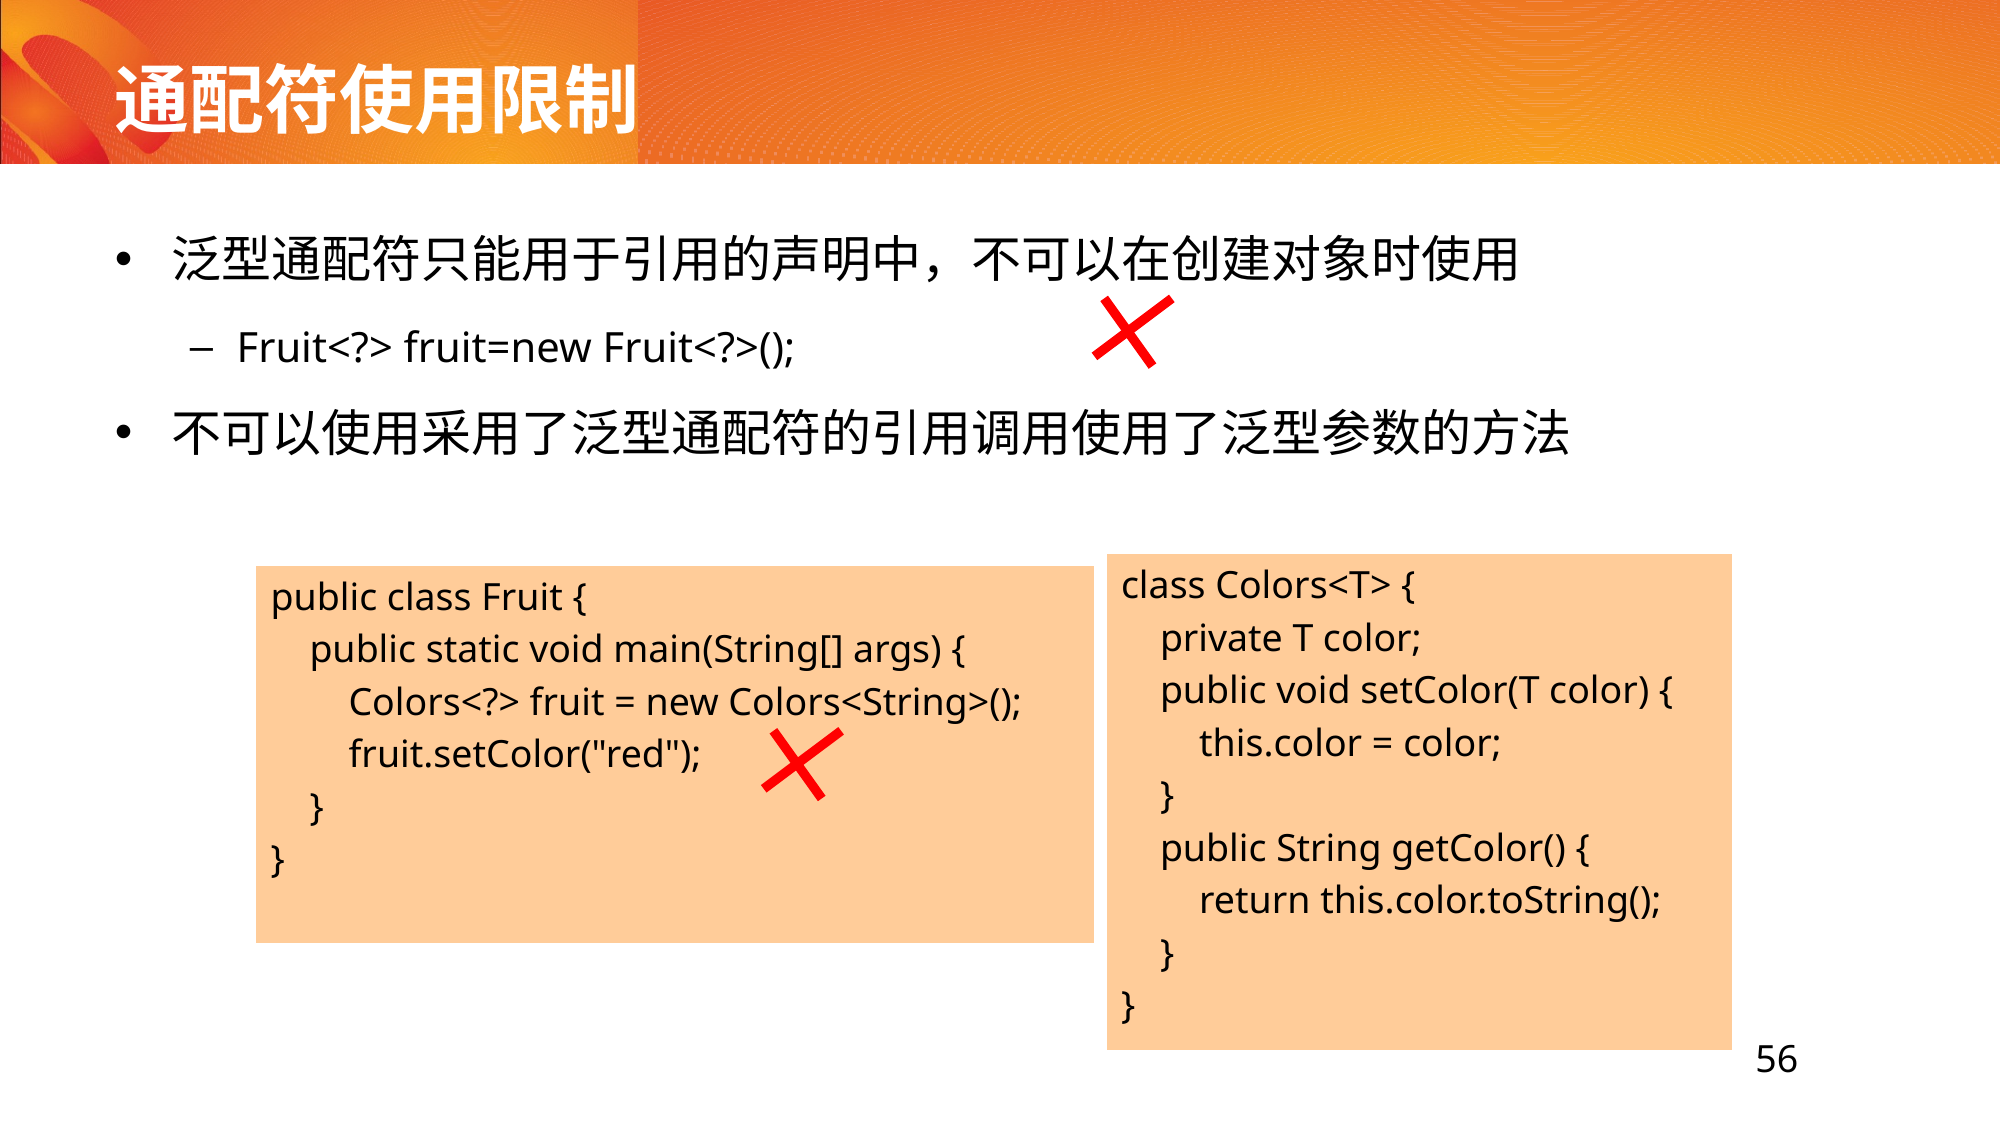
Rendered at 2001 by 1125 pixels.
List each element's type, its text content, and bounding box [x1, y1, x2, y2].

list 泛型通配符只能用于引用的声明中，不可以在创建对象时使用 Fruit<?> fruit=new Fruit<?>(); 不可以使用采用了泛型通配符的引用调用使用了泛型参数的方法 [99, 190, 1900, 1005]
text_box class Colors<T> { private T color; public void setColor(T color) { this.color = color; } public String getColor() { return this.color.toString(); } } [1106, 553, 1733, 1051]
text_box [763, 730, 842, 799]
title 通配符使用限制 [99, 45, 1900, 167]
picture [0, 0, 2000, 164]
text_box public class Fruit { public static void main(String[] args) { Colors<?> fruit = new Colors<String>(); fruit.setColor("red"); } } [255, 565, 1095, 944]
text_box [1094, 298, 1173, 367]
